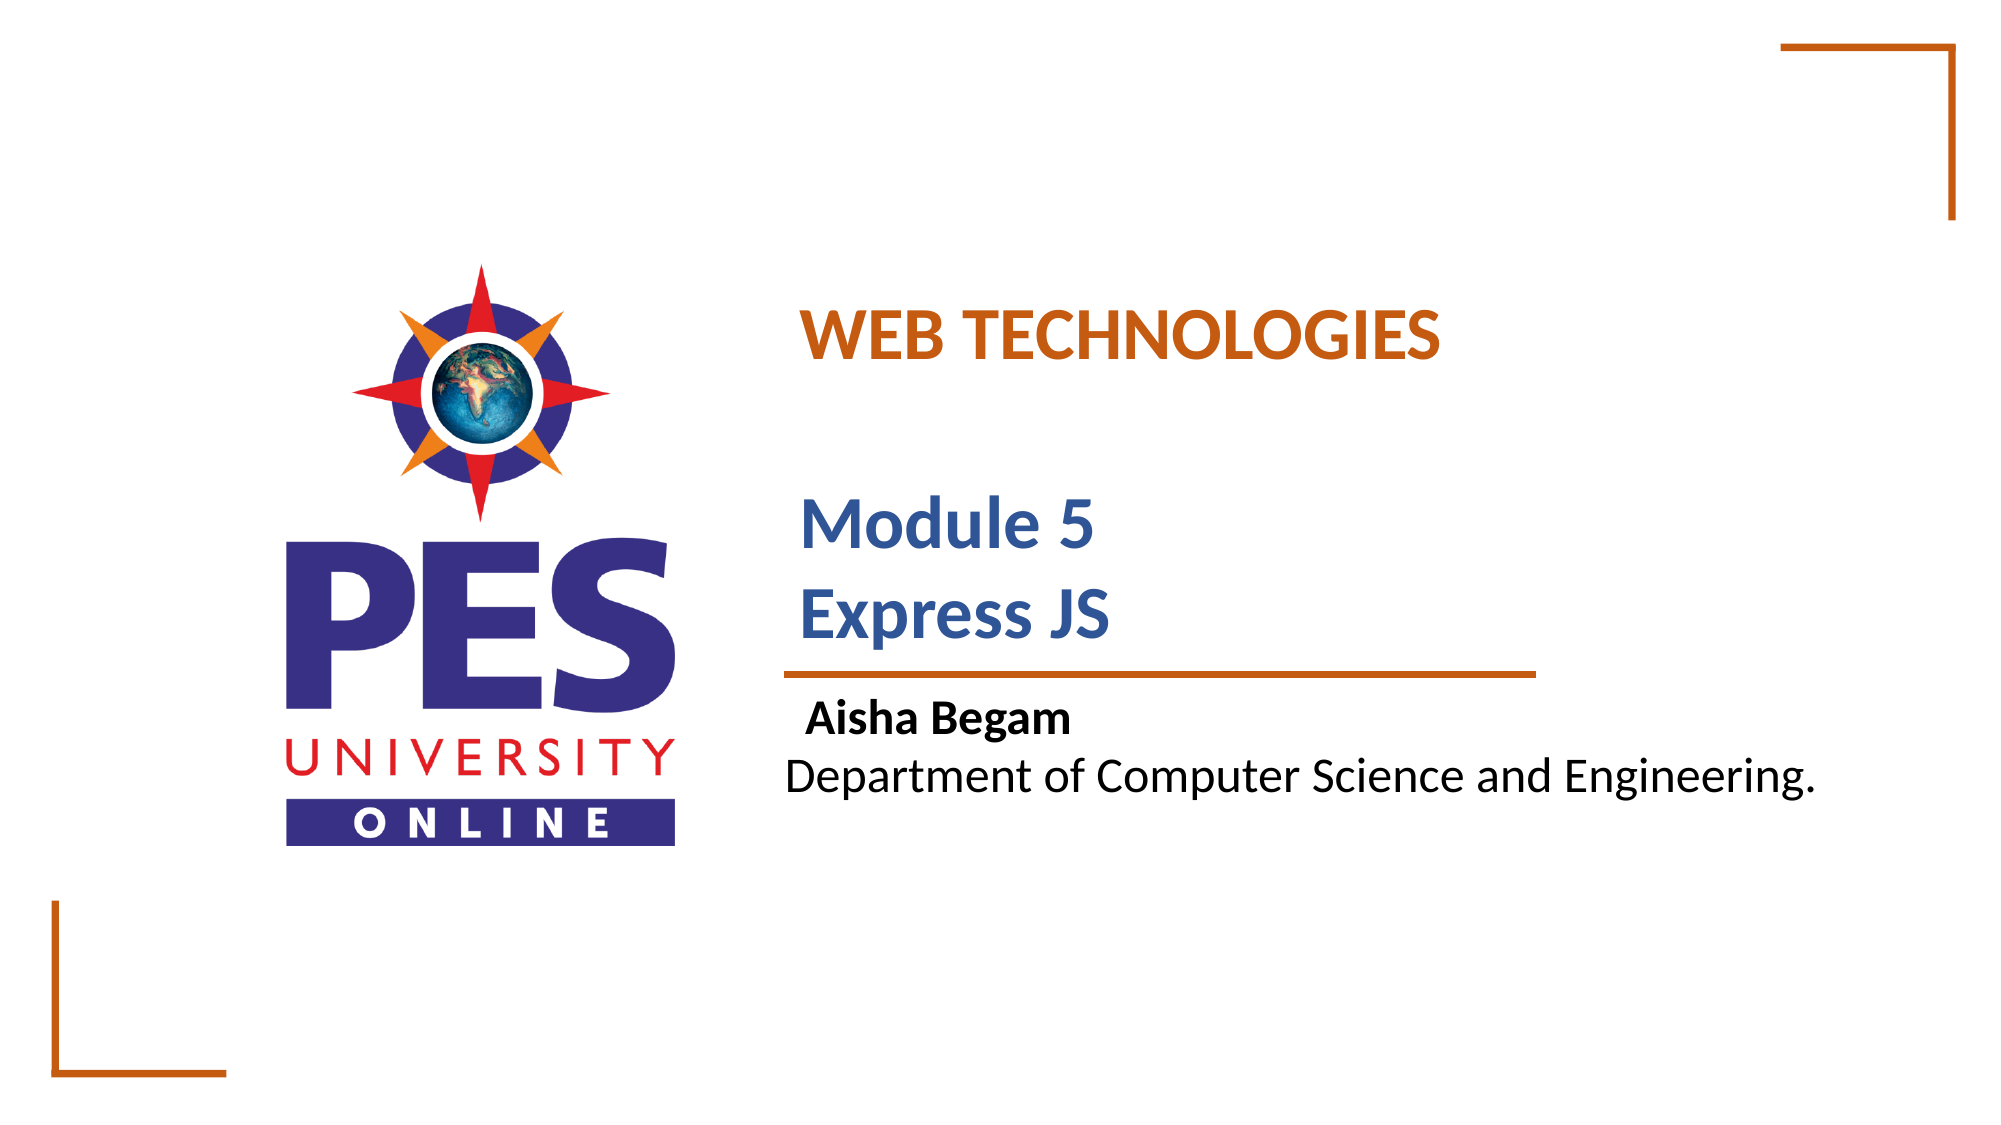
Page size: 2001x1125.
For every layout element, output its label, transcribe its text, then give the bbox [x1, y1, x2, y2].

text_box Aisha Begam [790, 677, 2000, 734]
text_box WEB TECHNOLOGIES [784, 276, 2000, 382]
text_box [1780, 43, 1956, 221]
text_box Department of Computer Science and Engineering. [770, 734, 2000, 810]
text_box Module 5 Express JS [784, 466, 2000, 661]
picture [286, 263, 675, 846]
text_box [51, 900, 227, 1078]
